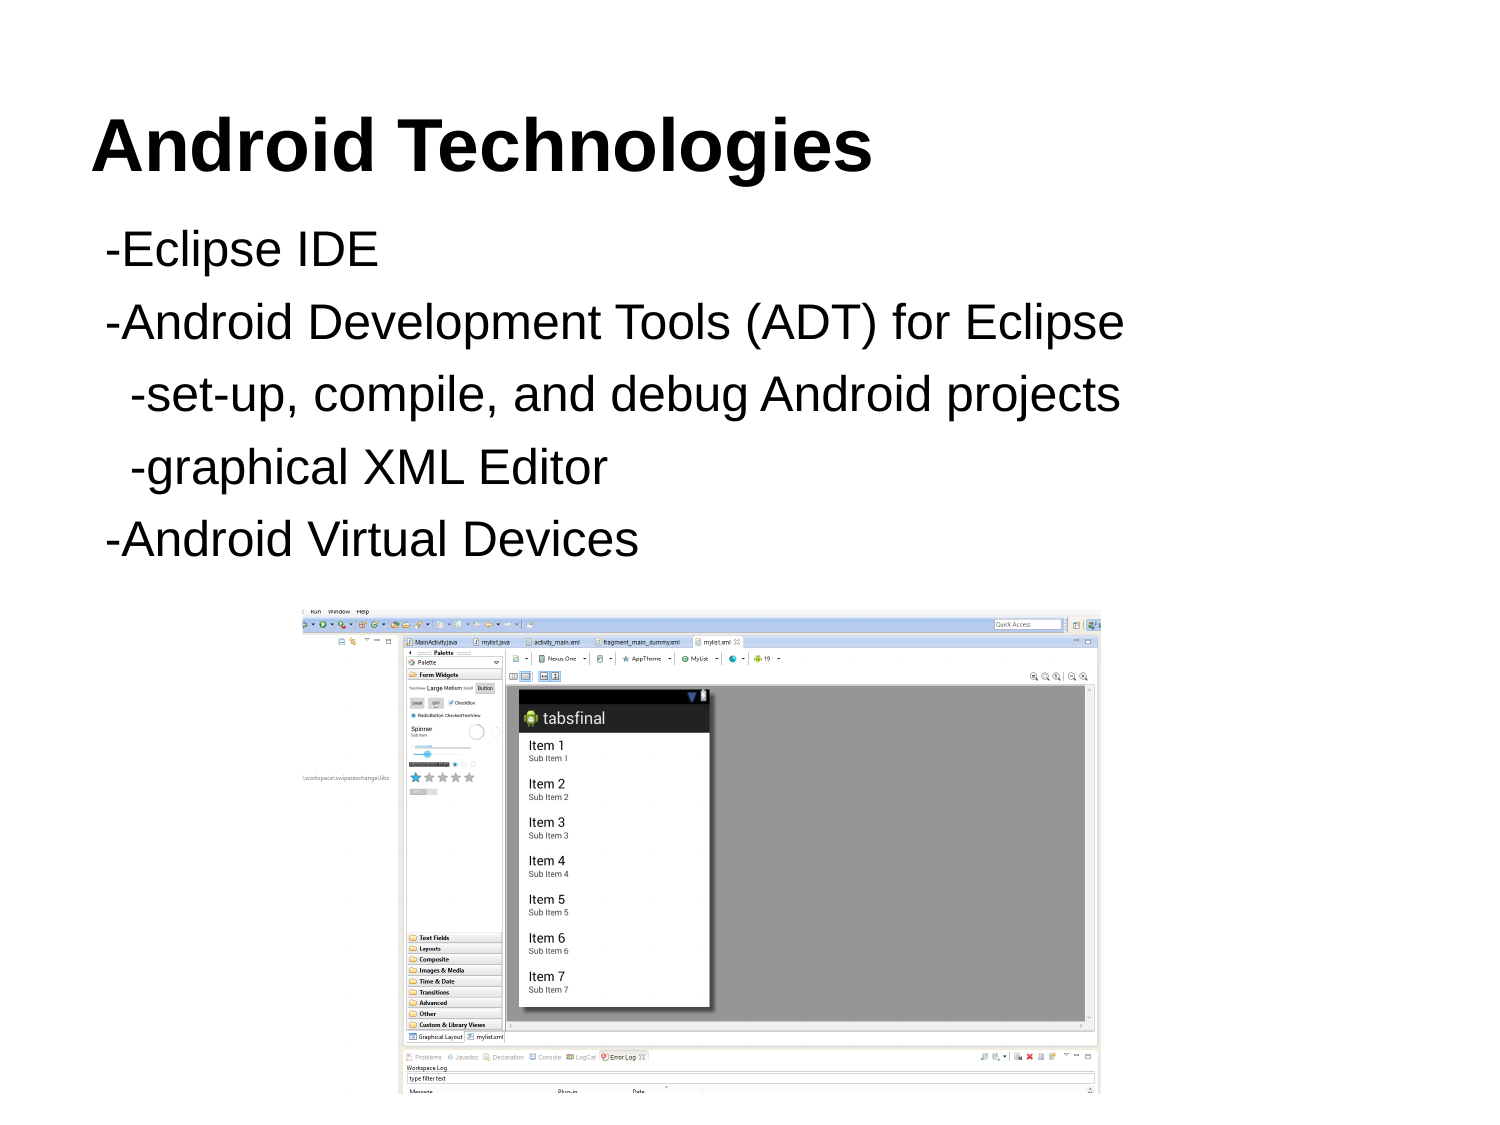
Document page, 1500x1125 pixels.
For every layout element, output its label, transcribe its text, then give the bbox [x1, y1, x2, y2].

text_box [302, 610, 1101, 1094]
title Android Technologies [75, 14, 1425, 202]
list -Eclipse IDE -Android Development Tools (ADT) for Eclipse -set-up, compile, and debug Android projects -graphical XML Editor -Android Virtual Devices [58, 201, 1409, 1017]
